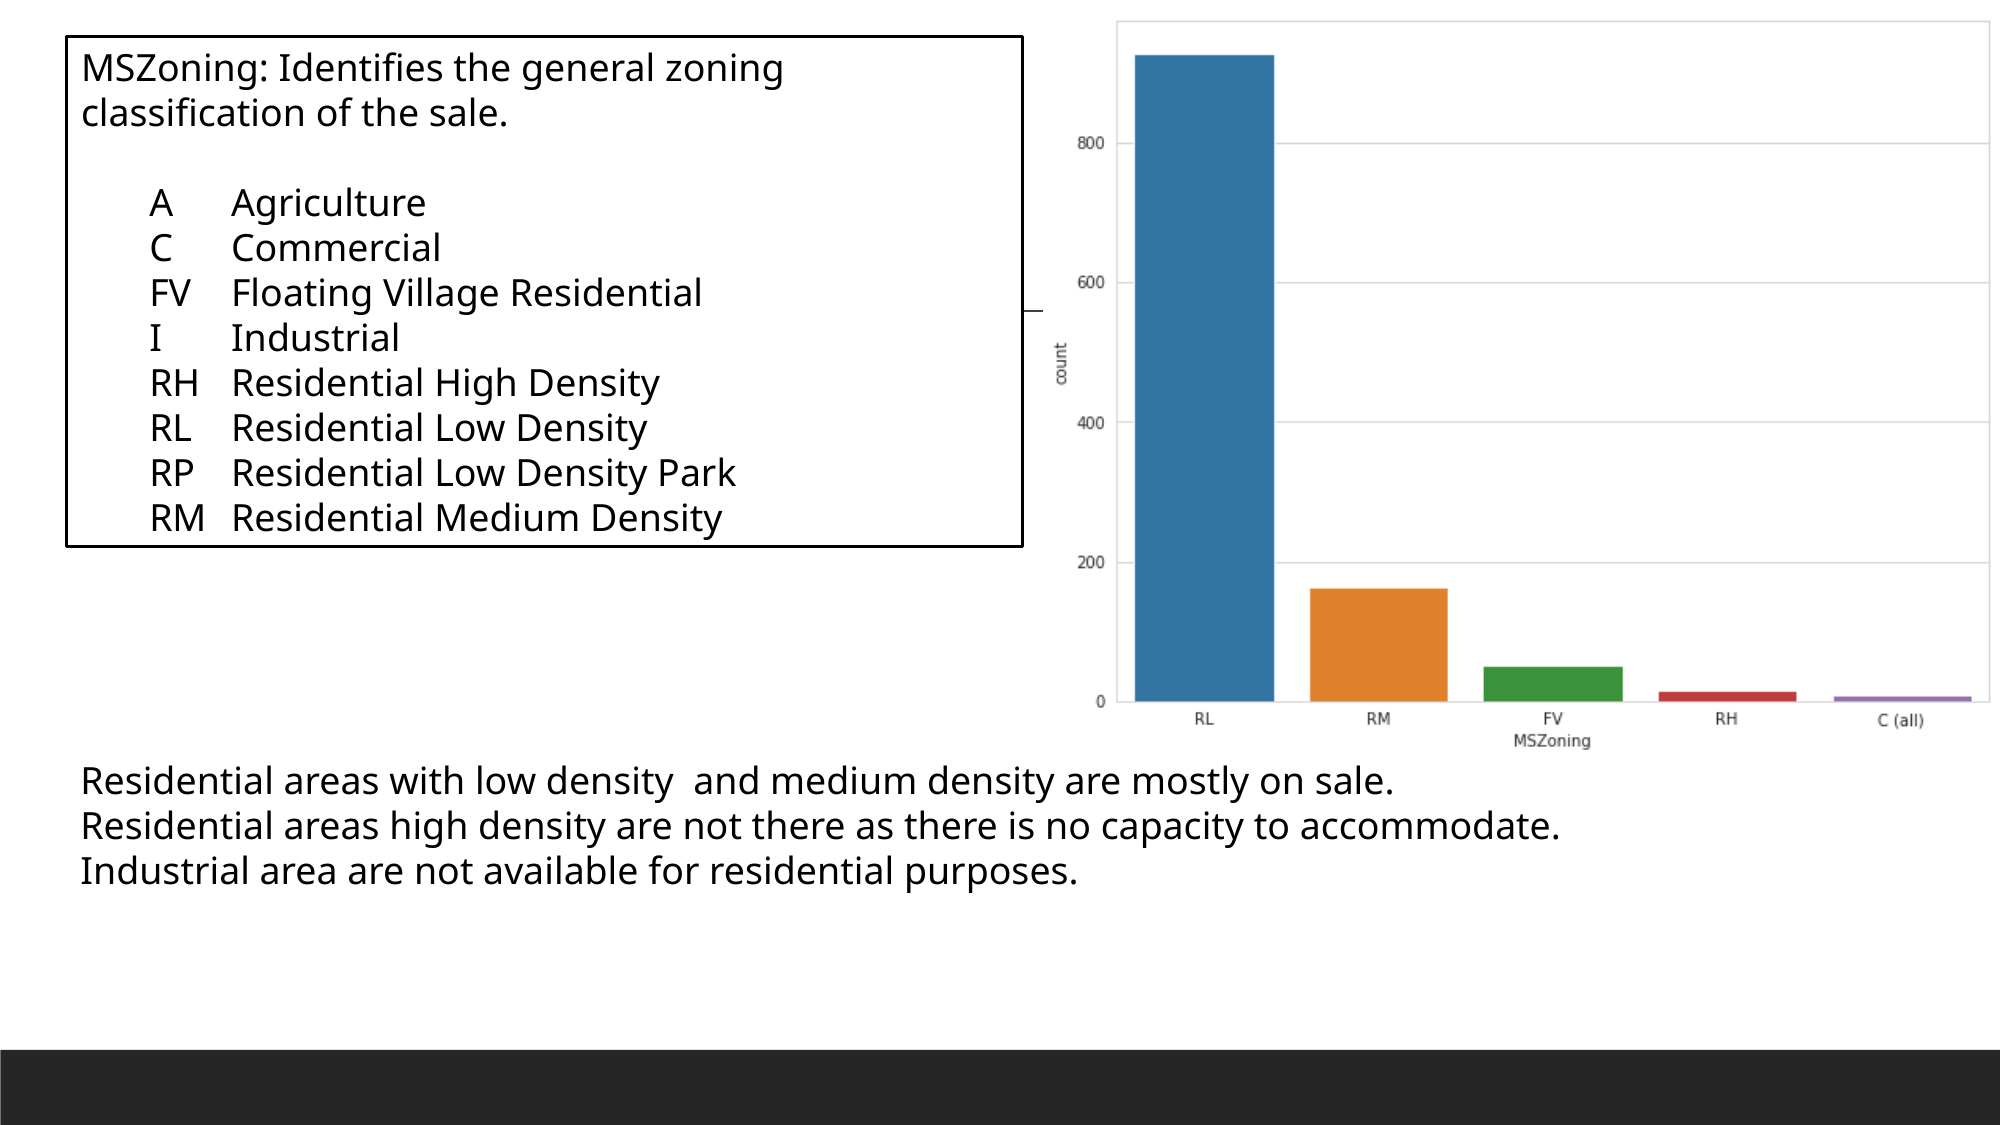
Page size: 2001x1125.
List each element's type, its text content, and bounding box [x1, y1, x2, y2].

picture [1043, 9, 2000, 761]
text_box MSZoning: Identifies the general zoning classification of the sale. A Agriculture C Commercial FV Floating Village Residential I Industrial RH Residential High Density RL Residential Low Density RP Residential Low Density Park RM Residential Medium Density [65, 35, 1024, 548]
text_box Residential areas with low density and medium density are mostly on sale. Residential areas high density are not there as there is no capacity to accommodate. Industrial area are not available for residential purposes. [65, 749, 1935, 945]
